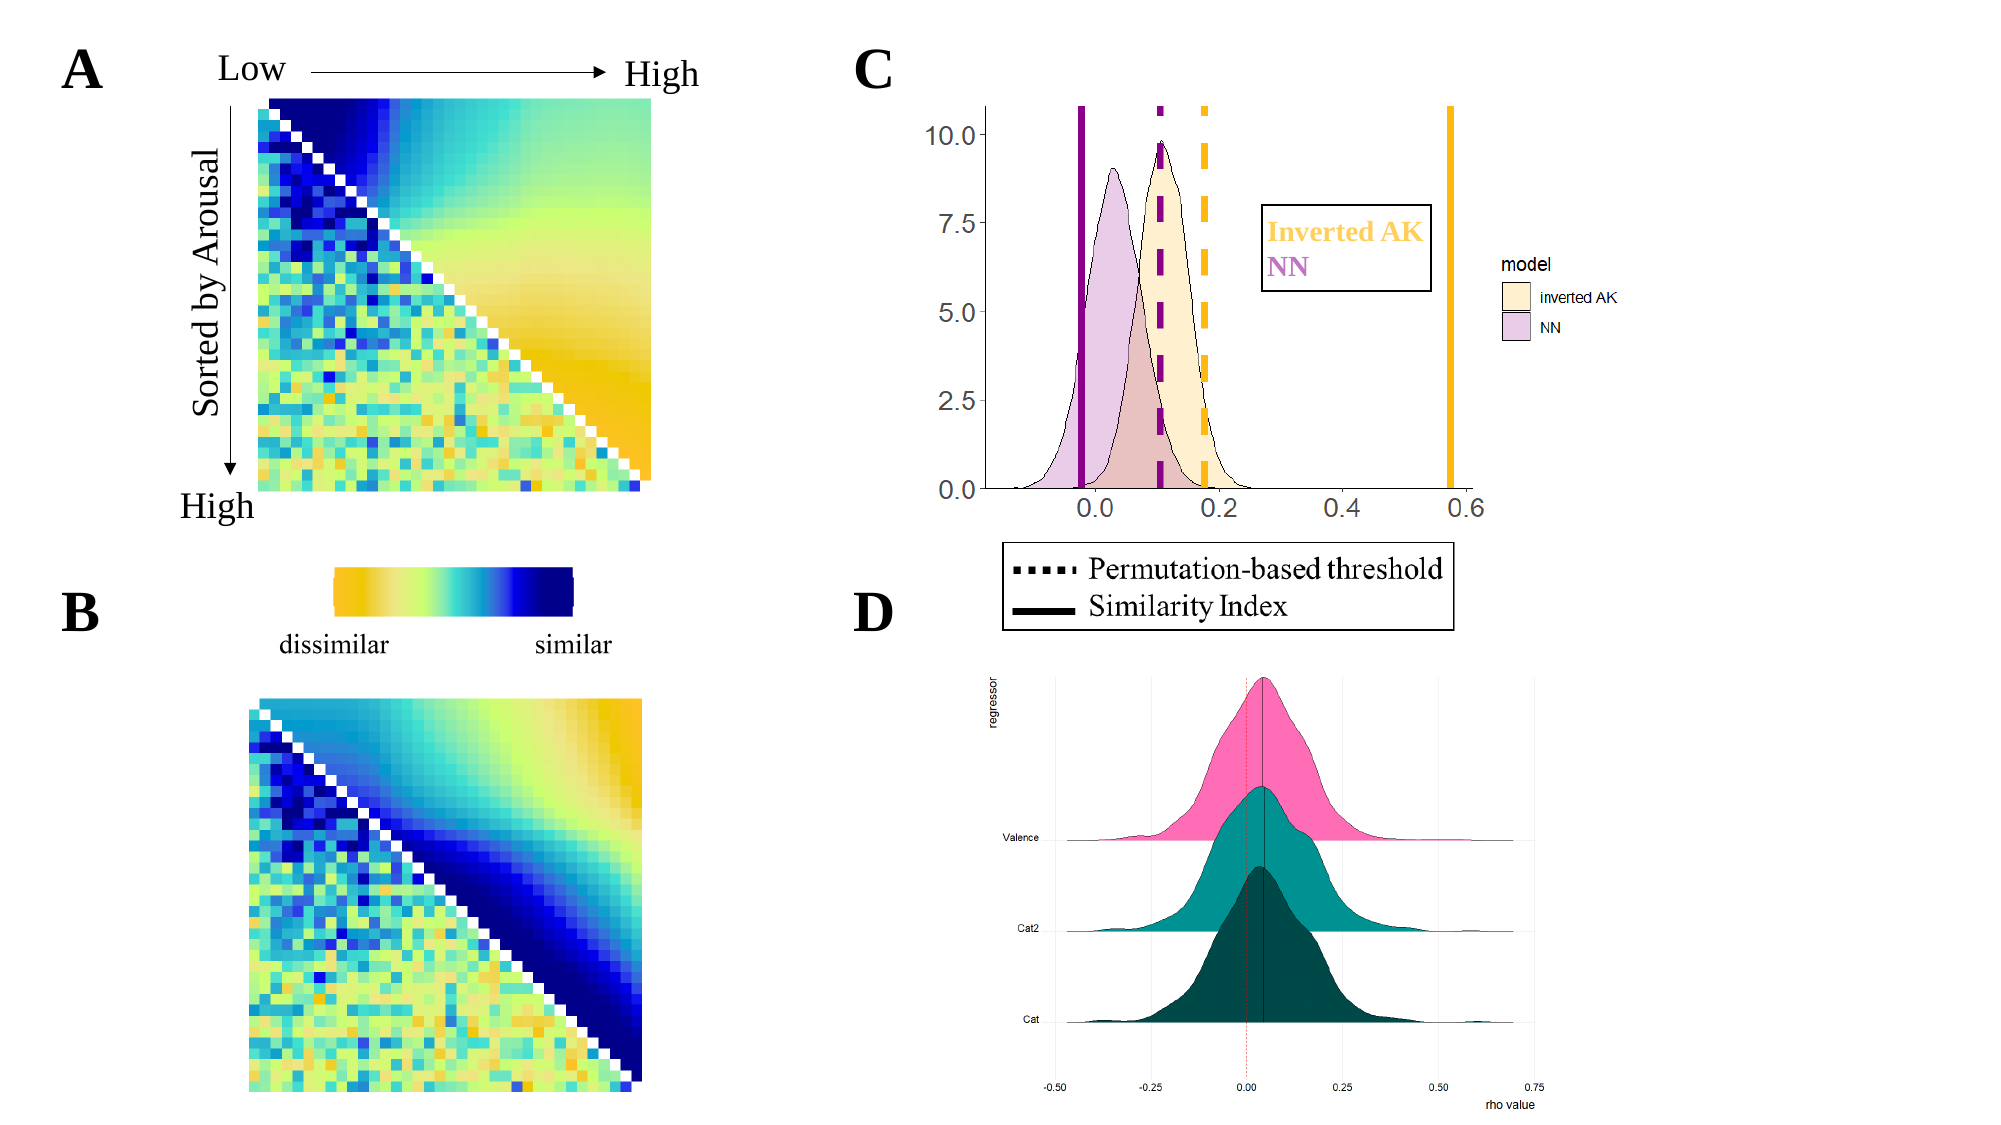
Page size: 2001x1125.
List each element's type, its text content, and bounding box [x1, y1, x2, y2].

picture [1002, 538, 1473, 642]
text_box A [46, 23, 148, 108]
text_box B [46, 565, 148, 651]
text_box High [537, 41, 714, 102]
picture [924, 96, 1636, 527]
picture [243, 81, 665, 501]
text_box Low [203, 35, 320, 96]
text_box Sorted by Arousal [172, 106, 230, 461]
text_box D [839, 565, 941, 651]
picture [233, 682, 655, 1103]
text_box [1252, 205, 1445, 292]
text_box High [164, 473, 282, 533]
picture [977, 671, 1547, 1118]
text_box C [839, 23, 941, 108]
picture [267, 562, 639, 670]
